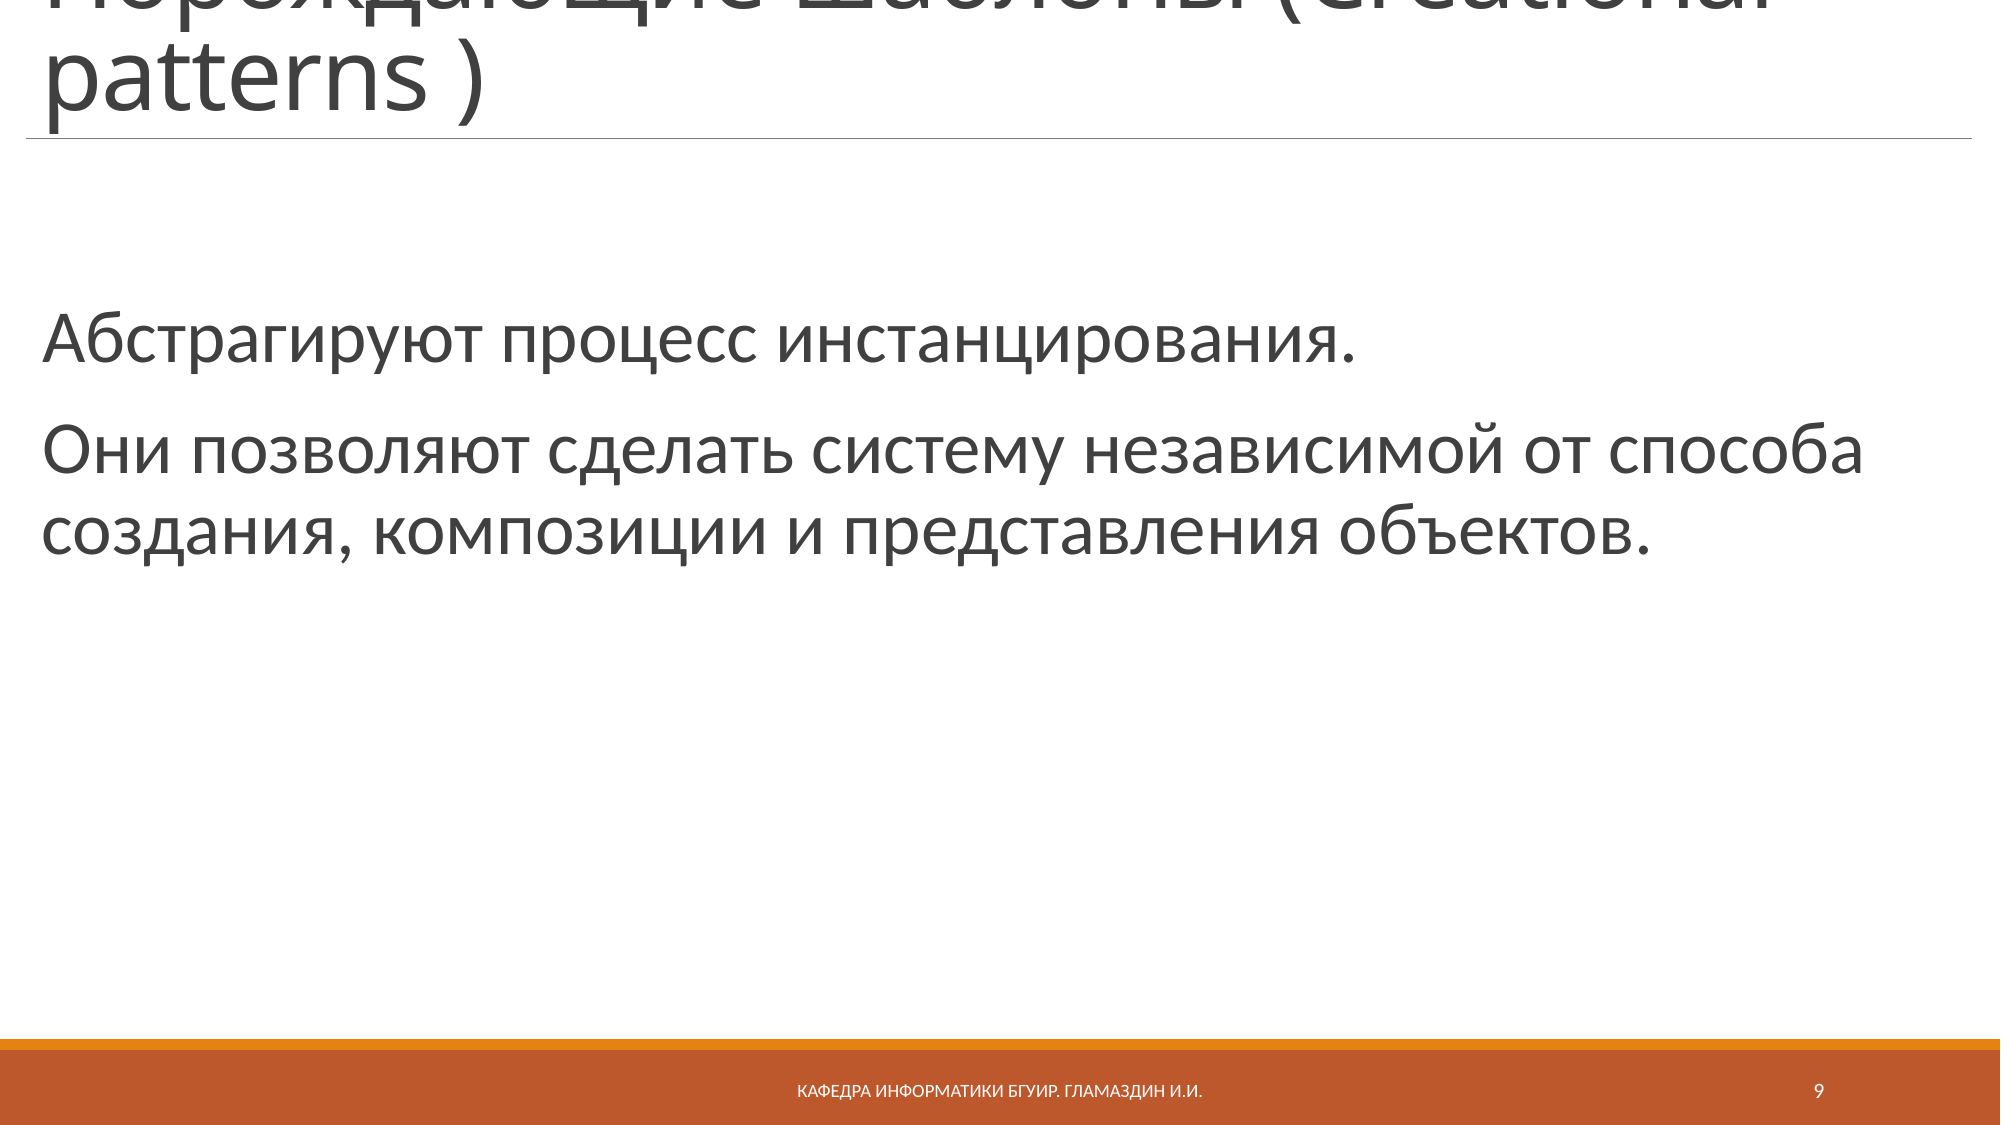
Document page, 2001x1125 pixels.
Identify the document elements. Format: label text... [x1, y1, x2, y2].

title Порождающие шаблоны (Creational patterns ) [25, 14, 1972, 139]
list Абстрагируют процесс инстанцирования. Они позволяют сделать систему независимой от способа создания, композиции и представления объектов. [25, 171, 1972, 1034]
slide_number 9 [1624, 1059, 1840, 1120]
footer Кафедра информатики бгуир. Гламаздин И.и. [604, 1059, 1396, 1120]
